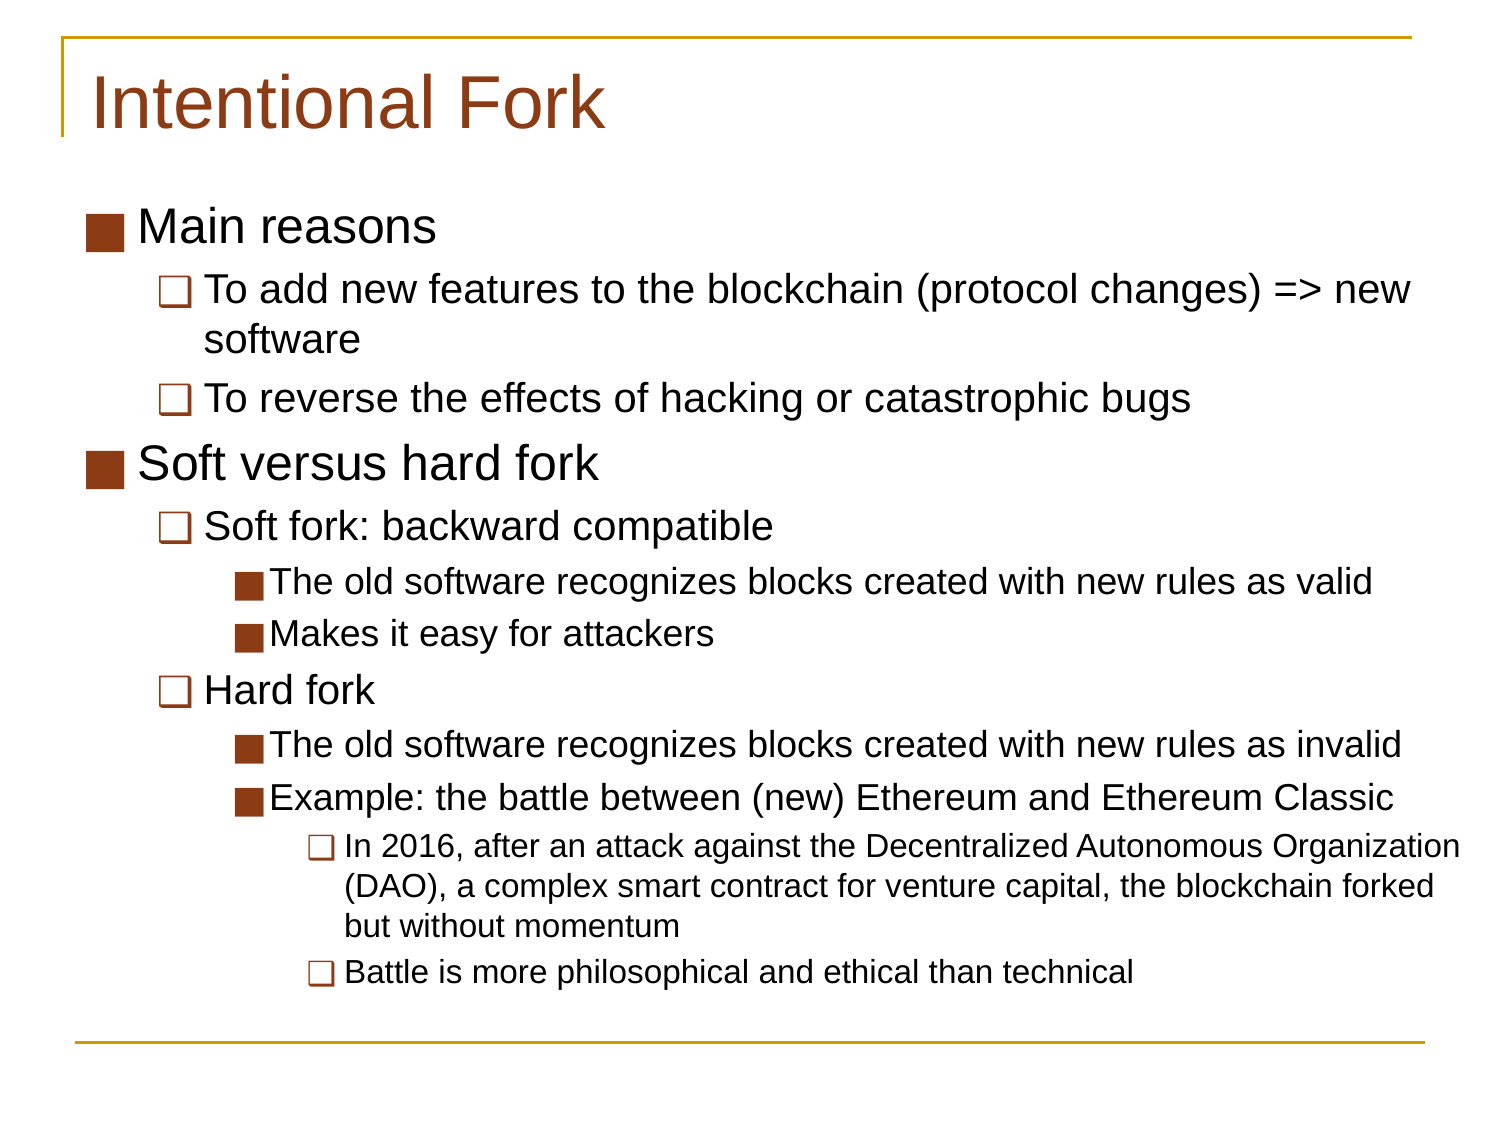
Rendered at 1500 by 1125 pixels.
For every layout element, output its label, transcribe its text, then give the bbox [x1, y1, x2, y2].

title Intentional Fork [75, 45, 1425, 186]
list Main reasons To add new features to the blockchain (protocol changes) => new software To reverse the effects of hacking or catastrophic bugs Soft versus hard fork Soft fork: backward compatible The old software recognizes blocks created with new rules as valid Makes it easy for attackers Hard fork The old software recognizes blocks created with new rules as invalid Example: the battle between (new) Ethereum and Ethereum Classic In 2016, after an attack against the Decentralized Autonomous Organization (DAO), a complex smart contract for venture capital, the blockchain forked but without momentum Battle is more philosophical and ethical than technical [66, 186, 1500, 1081]
